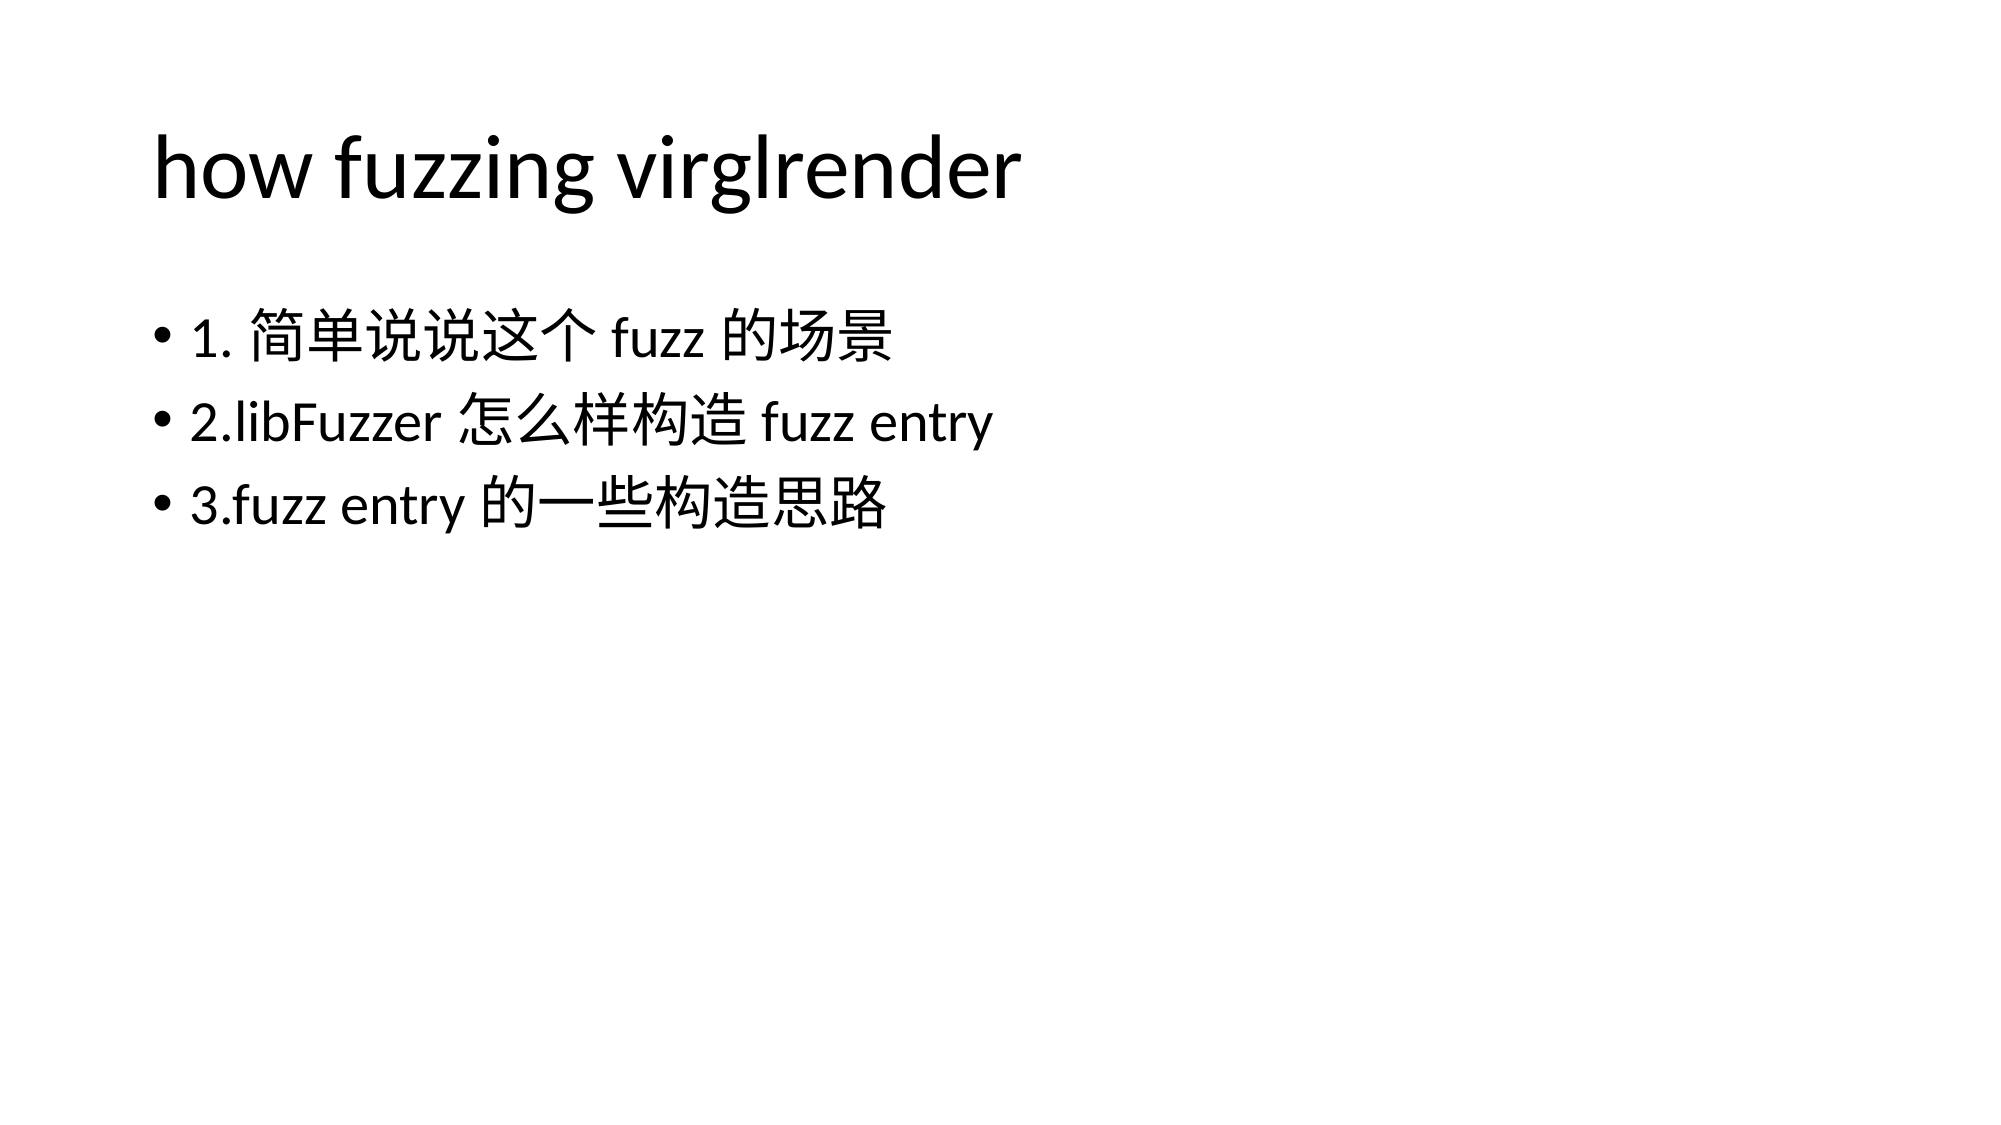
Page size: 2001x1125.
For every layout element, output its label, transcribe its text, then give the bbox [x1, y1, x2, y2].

list 1.简单说说这个fuzz的场景 2.libFuzzer怎么样构造fuzz entry 3.fuzz entry的一些构造思路 [137, 299, 1863, 1014]
title how fuzzing virglrender [137, 59, 1863, 278]
